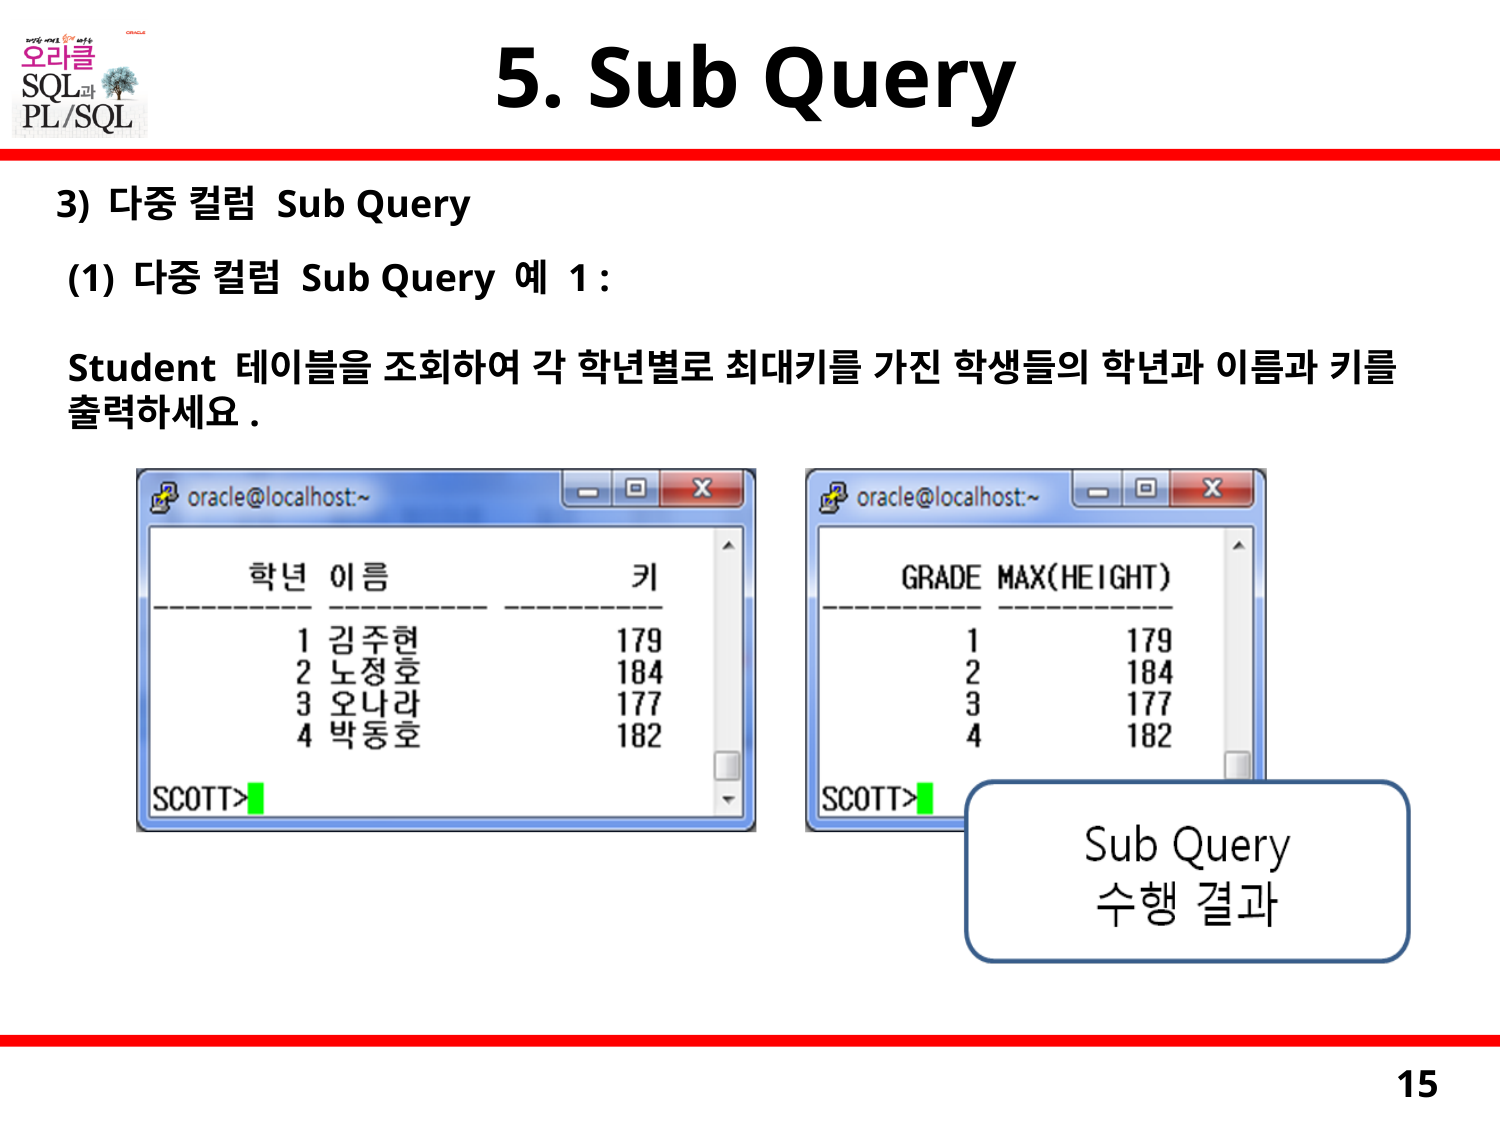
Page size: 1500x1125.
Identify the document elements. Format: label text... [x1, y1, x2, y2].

text_box 15 [1362, 1056, 1473, 1108]
picture [135, 467, 1412, 965]
text_box [0, 1033, 1500, 1049]
picture [11, 19, 148, 138]
text_box [0, 147, 1500, 163]
text_box 3) 다중 컬럼 Sub Query [39, 159, 669, 246]
text_box 5. Sub Query [252, 0, 1260, 151]
text_box (1) 다중 컬럼 Sub Query 예 1 : Student 테이블을 조회하여 각 학년별로 최대키를 가진 학생들의 학년과 이름과 키를 출력하세요. [51, 218, 1449, 470]
